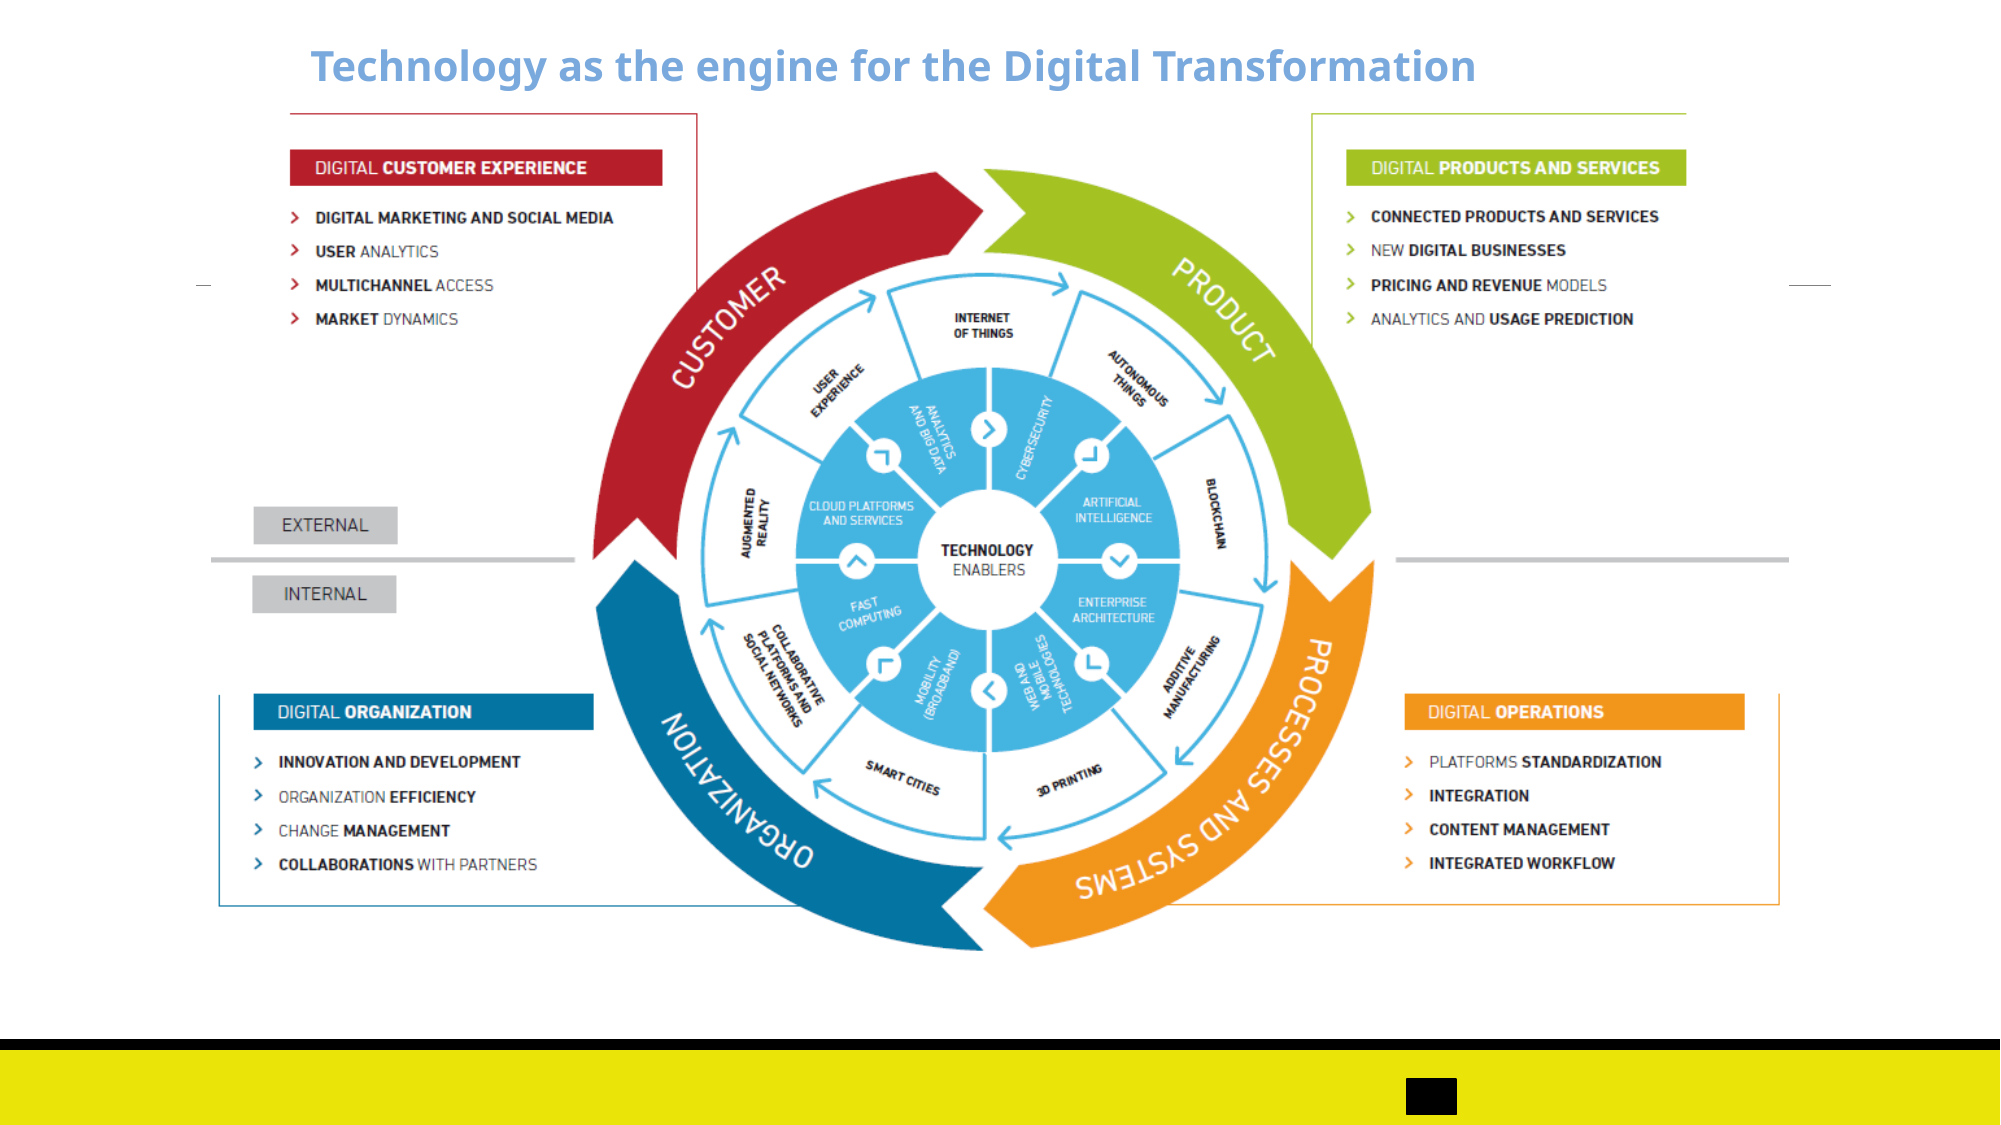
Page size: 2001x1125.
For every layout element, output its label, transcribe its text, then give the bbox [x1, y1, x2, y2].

picture [211, 99, 1789, 973]
text_box Technology as the engine for the Digital Transformation [295, 18, 1705, 97]
text_box [1406, 1078, 1457, 1115]
